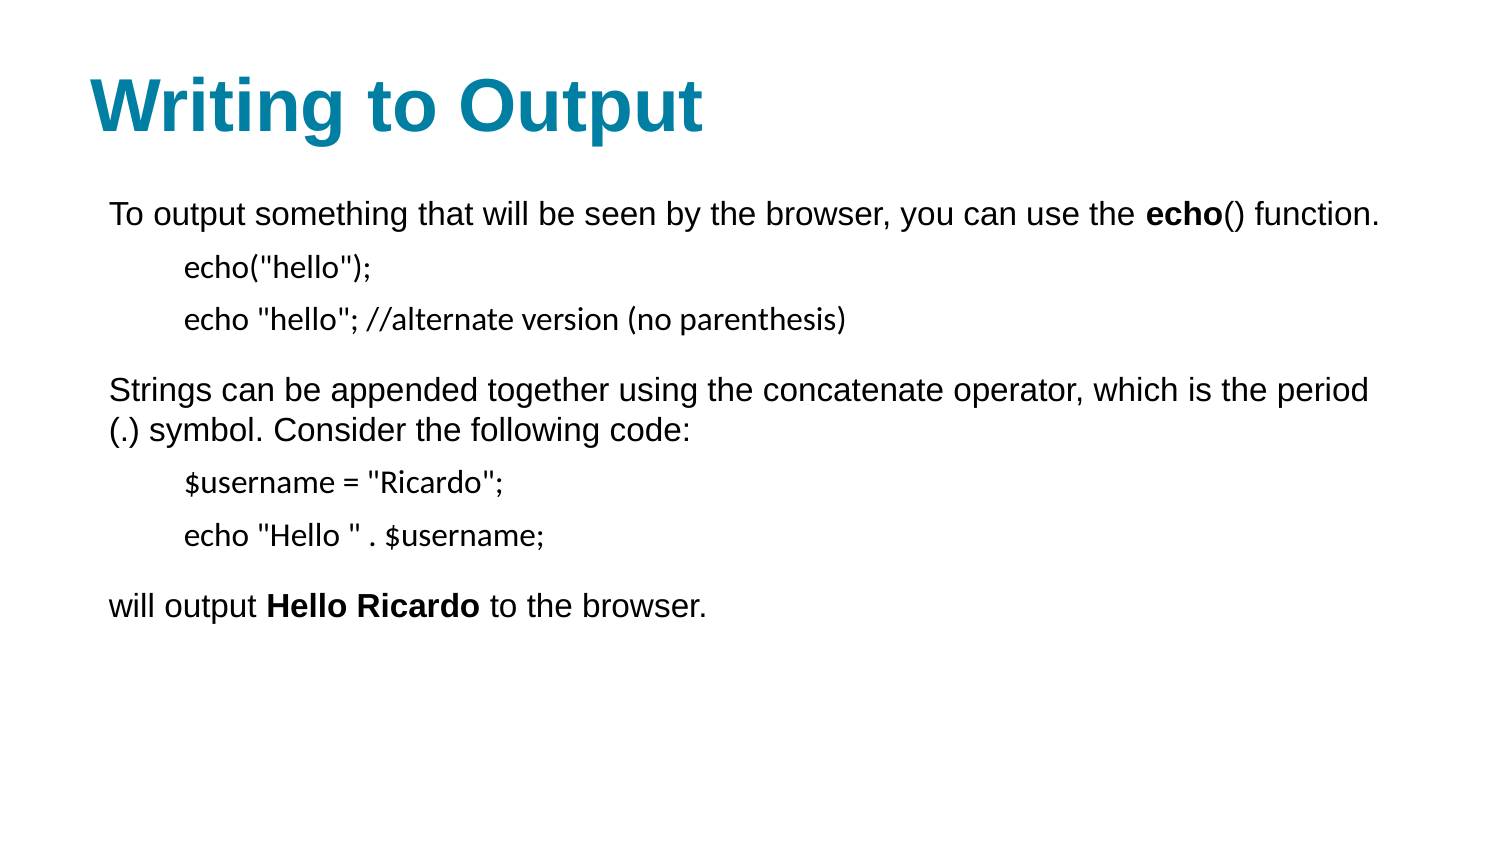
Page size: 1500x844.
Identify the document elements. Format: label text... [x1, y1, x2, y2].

title Writing to Output [75, 26, 1425, 162]
list To output something that will be seen by the browser, you can use the echo() function. echo("hello"); echo "hello"; //alternate version (no parenthesis) Strings can be appended together using the concatenate operator, which is the period (.) symbol. Consider the following code: $username = "Ricardo"; echo "Hello " . $username; will output Hello Ricardo to the browser. [75, 177, 1426, 757]
